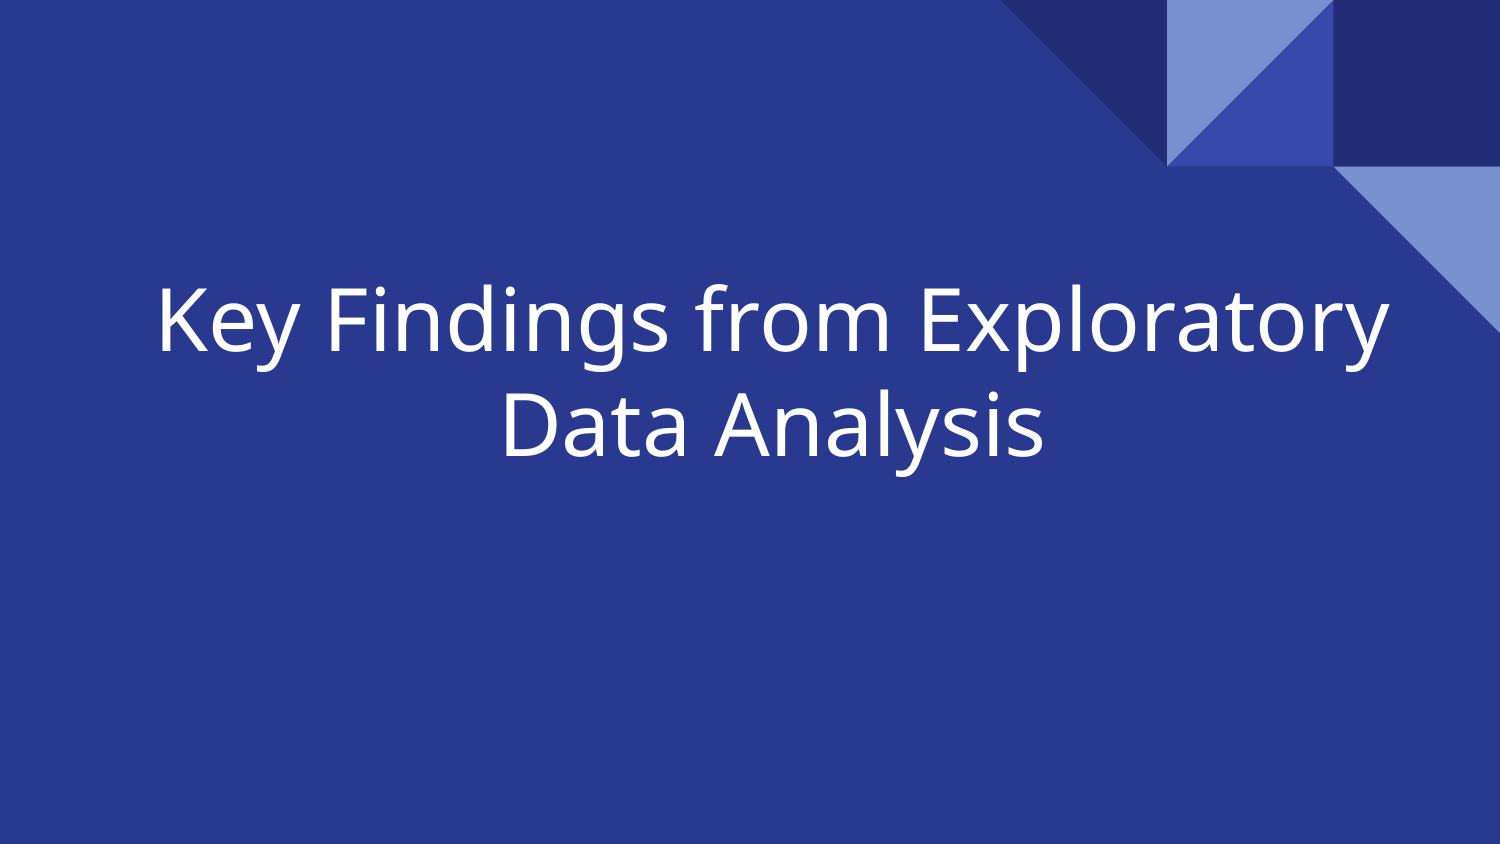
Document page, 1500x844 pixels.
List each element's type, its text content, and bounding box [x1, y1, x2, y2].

title Key Findings from Exploratory Data Analysis [98, 353, 1447, 491]
